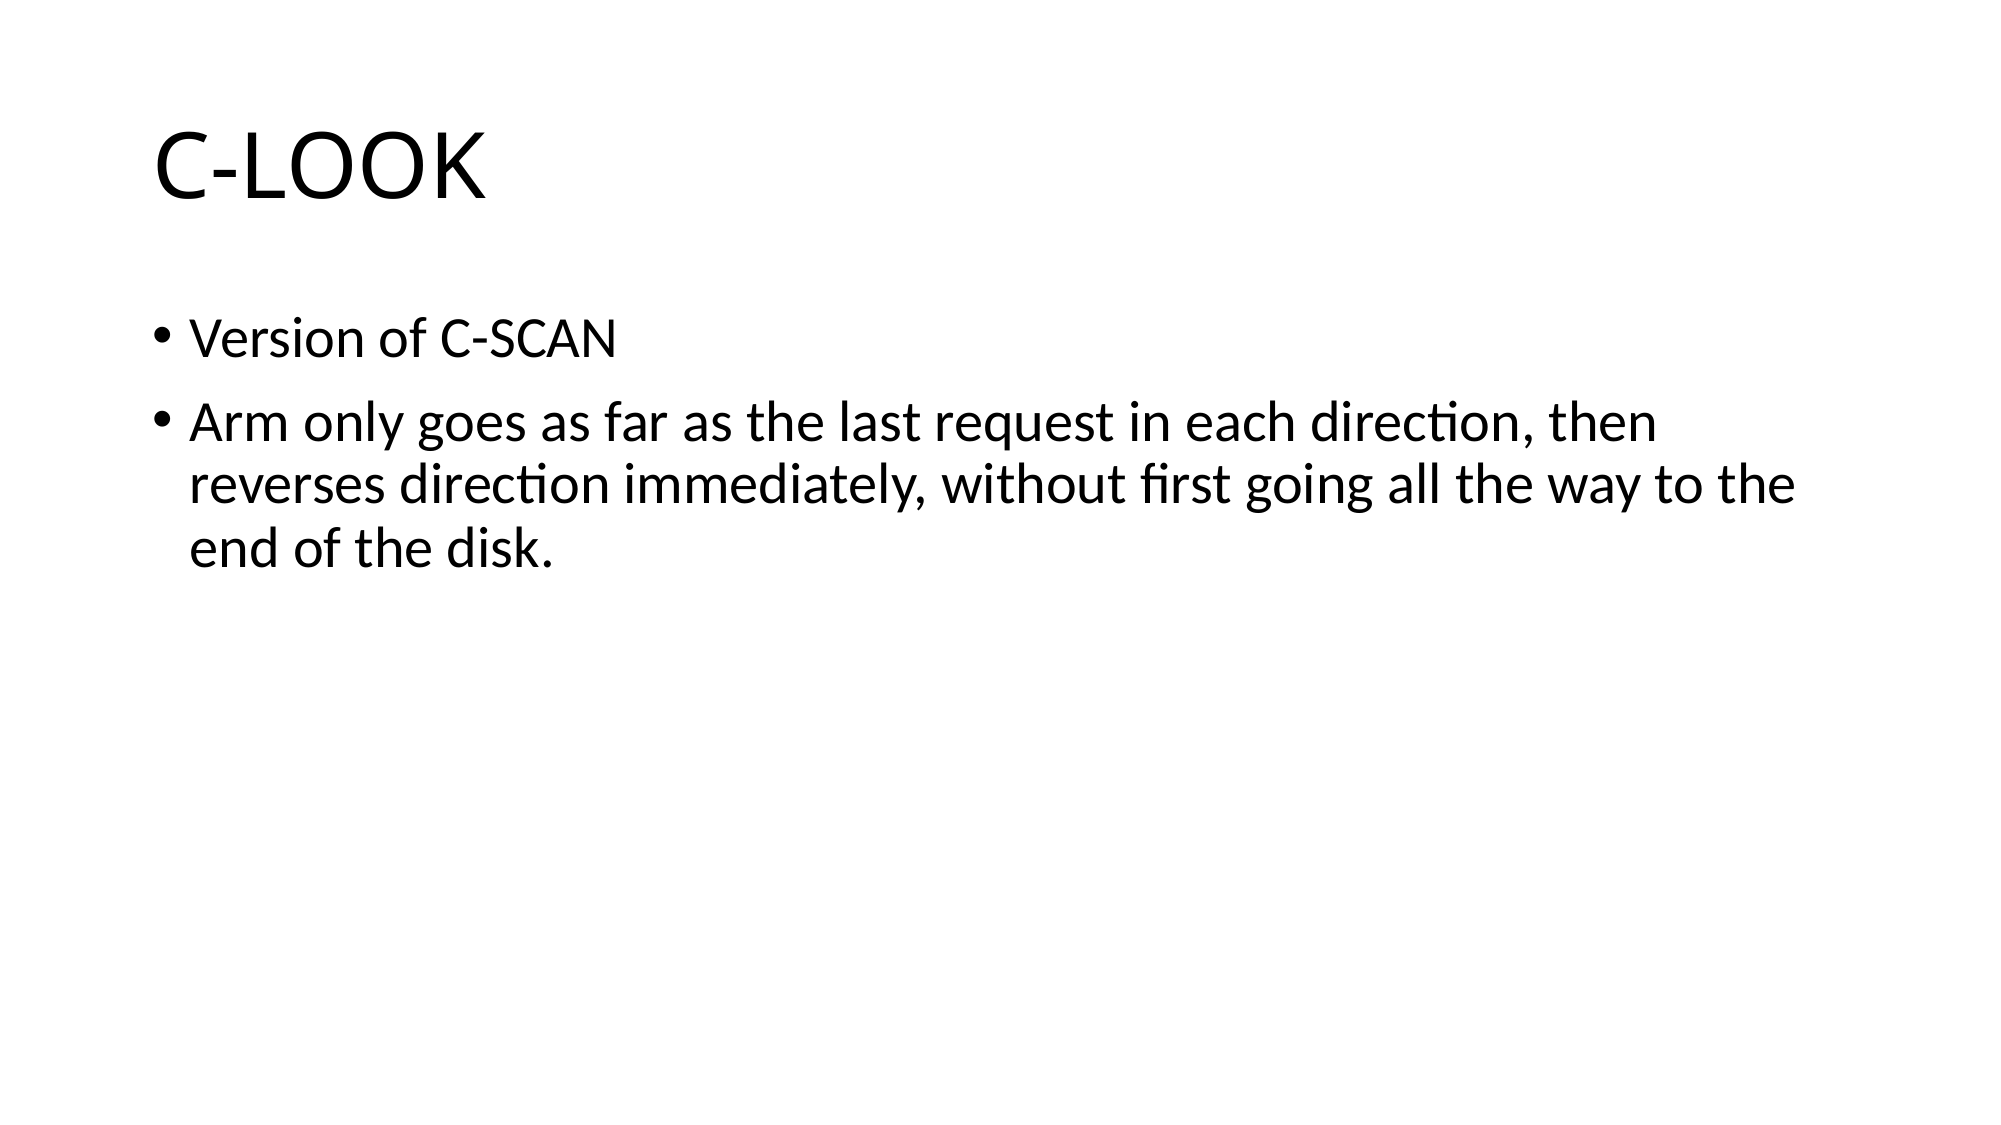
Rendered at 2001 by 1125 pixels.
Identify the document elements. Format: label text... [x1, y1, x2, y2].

list Version of C-SCAN Arm only goes as far as the last request in each direction, then reverses direction immediately, without first going all the way to the end of the disk. [137, 299, 1863, 1014]
title C-LOOK [137, 59, 1863, 278]
